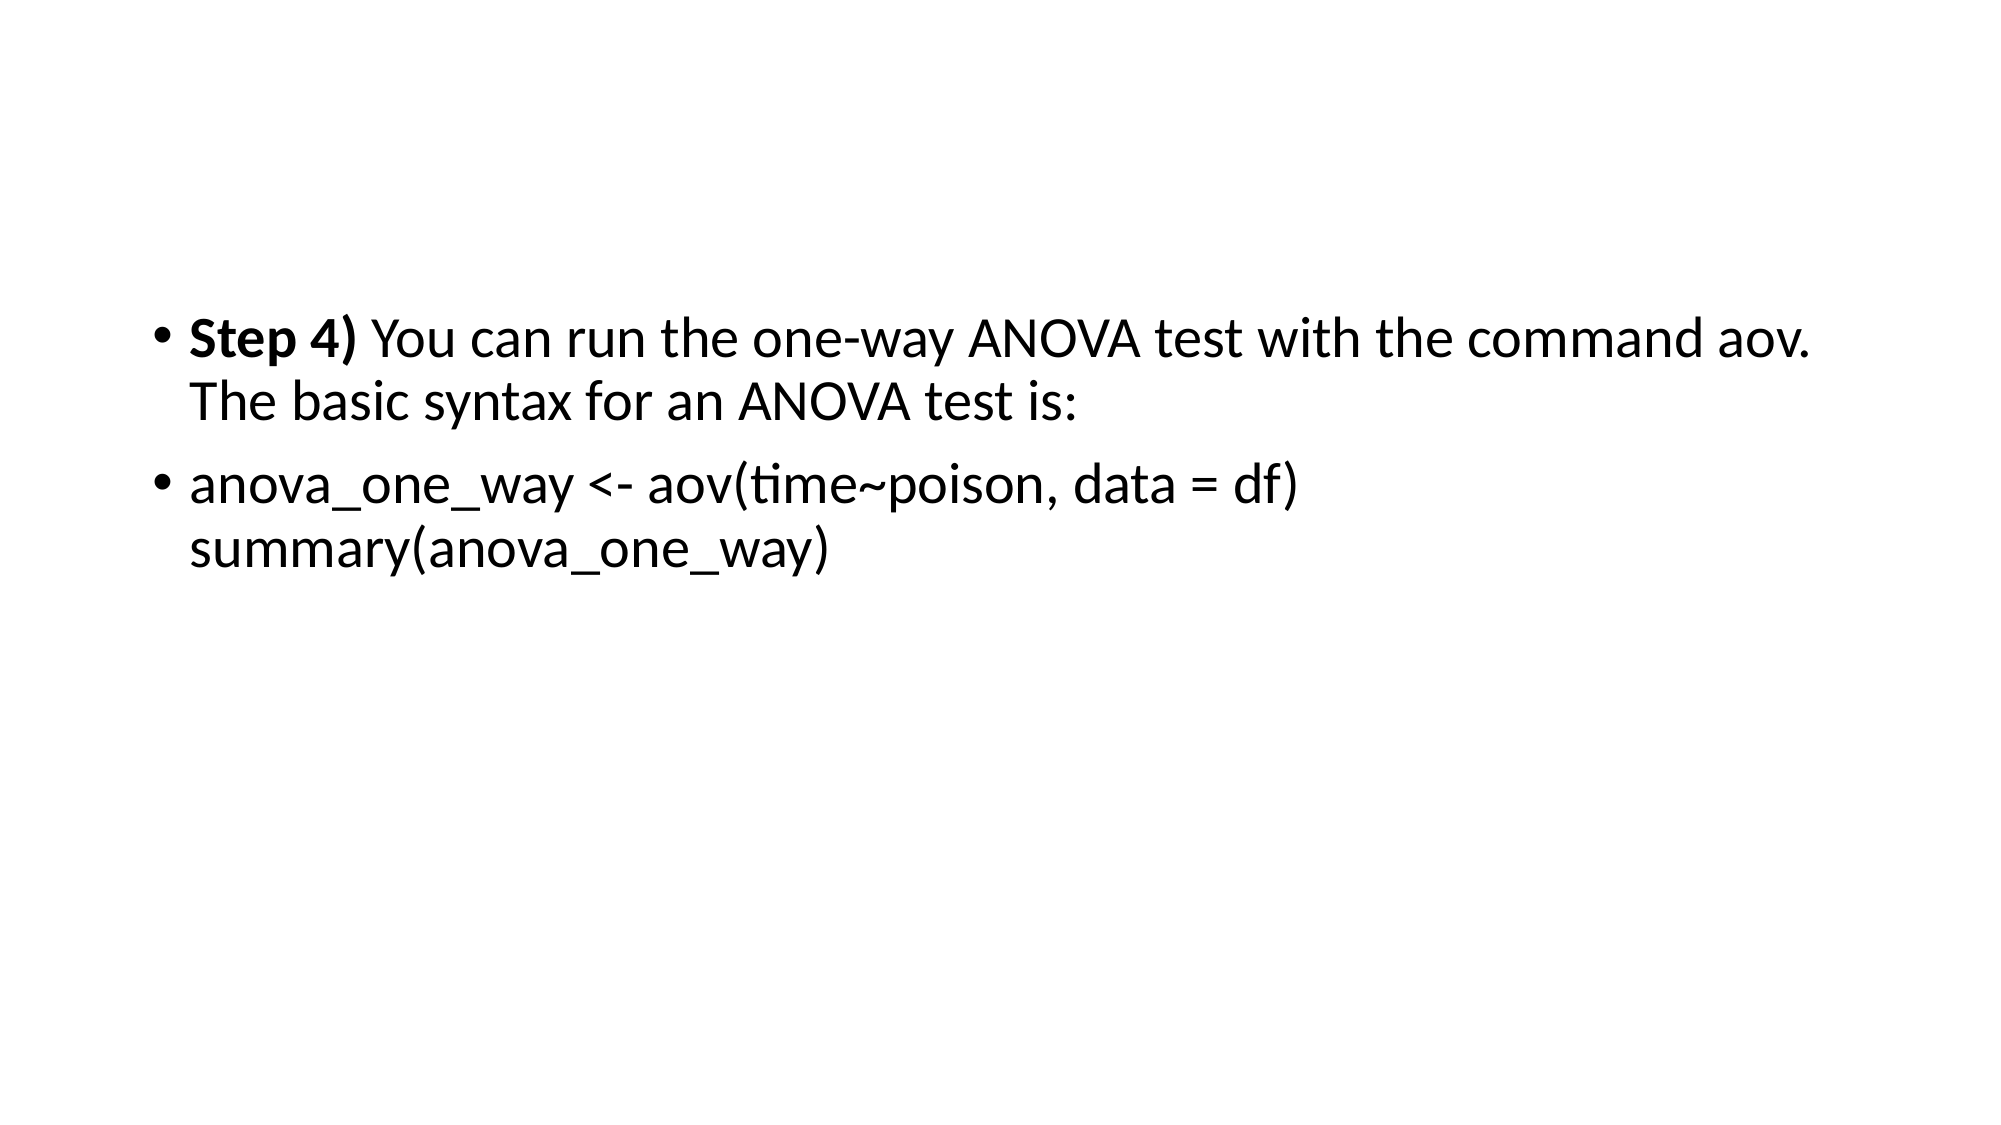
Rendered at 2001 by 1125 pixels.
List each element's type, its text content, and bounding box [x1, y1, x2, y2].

list Step 4) You can run the one-way ANOVA test with the command aov. The basic syntax for an ANOVA test is: anova_one_way <- aov(time~poison, data = df) summary(anova_one_way) [137, 299, 1863, 1014]
